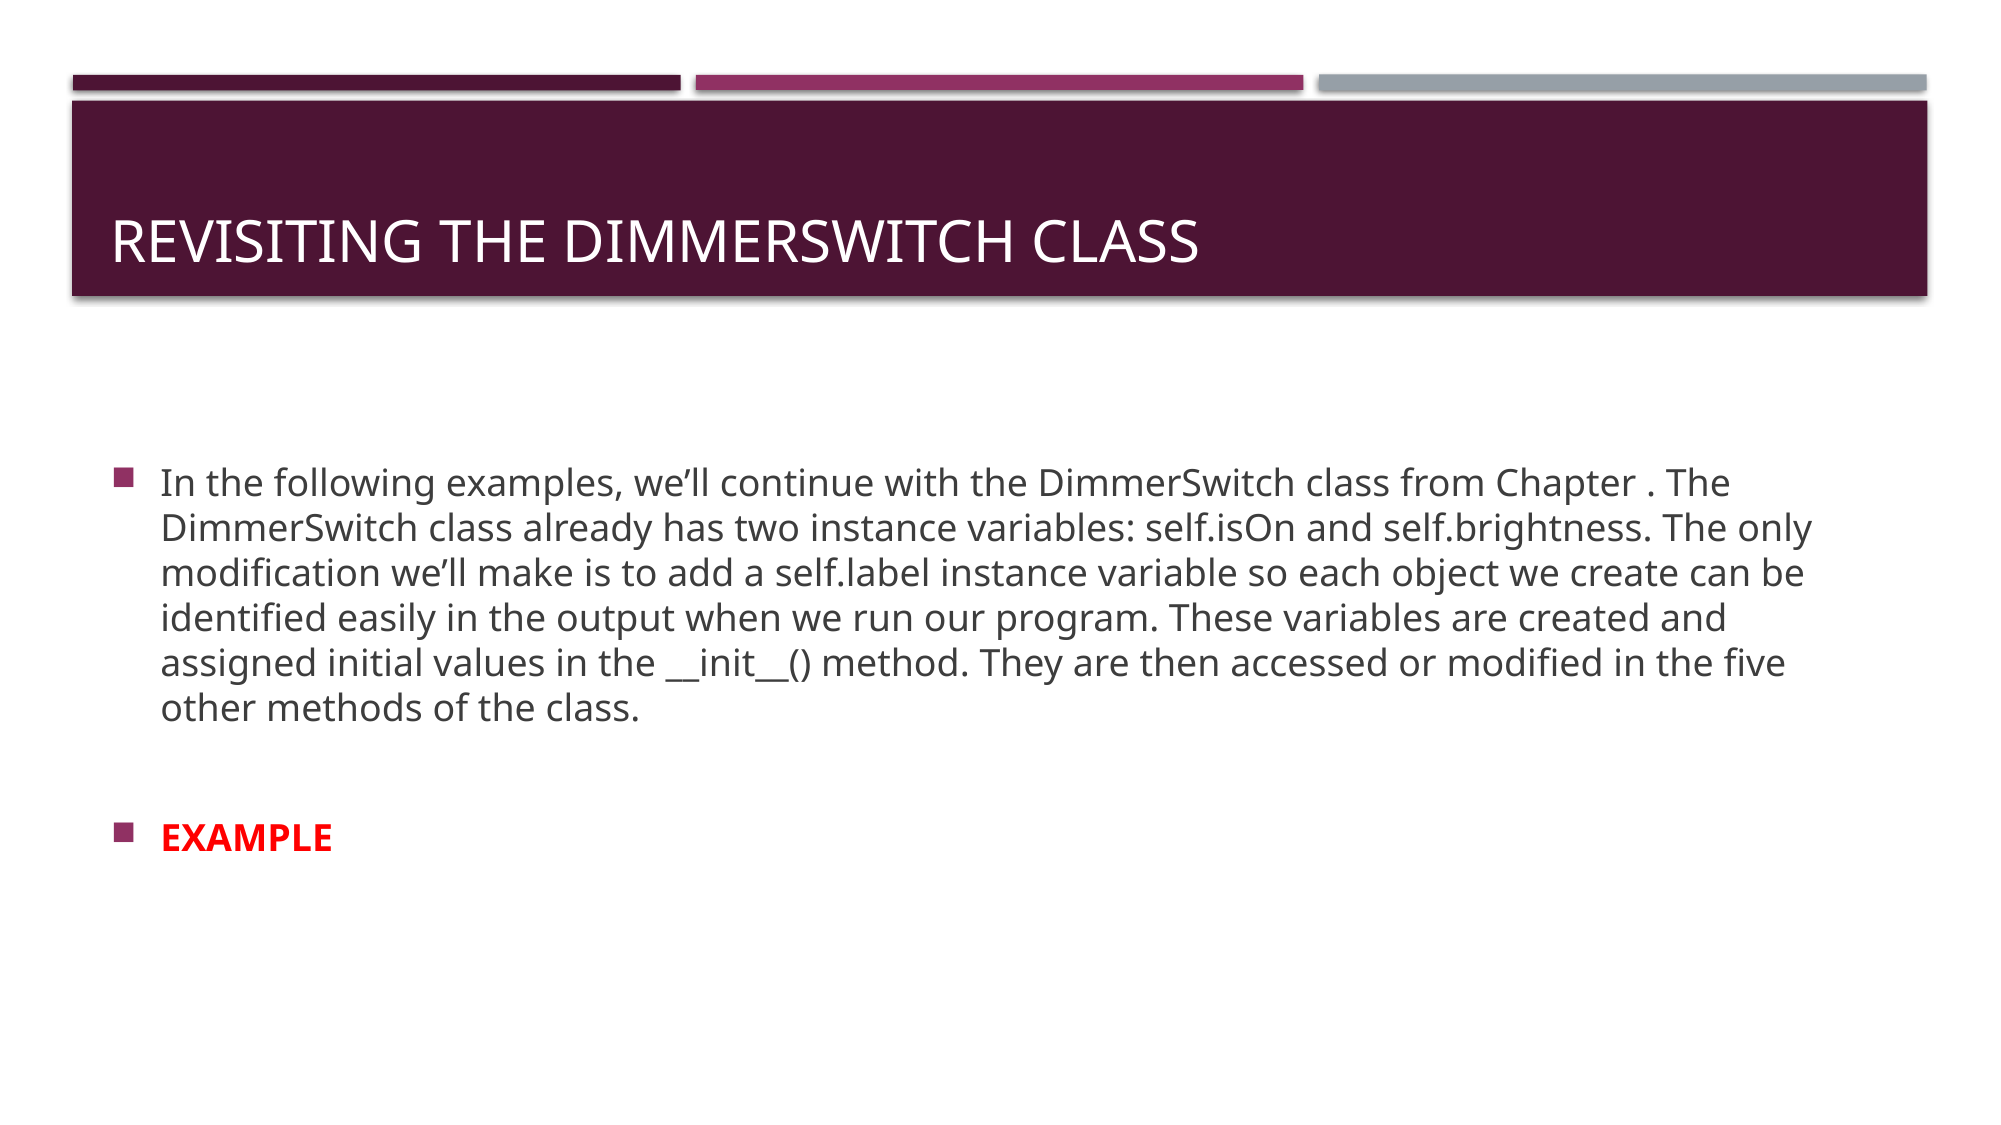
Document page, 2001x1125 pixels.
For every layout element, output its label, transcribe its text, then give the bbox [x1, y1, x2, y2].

list In the following examples, we’ll continue with the DimmerSwitch class from Chapter . The DimmerSwitch class already has two instance variables: self.isOn and self.brightness. The only modification we’ll make is to add a self.label instance variable so each object we create can be identified easily in the output when we run our program. These variables are created and assigned initial values in the __init__() method. They are then accessed or modified in the five other methods of the class. EXAMPLE [95, 357, 1905, 962]
title Revisiting the DimmerSwitch Class [95, 115, 1905, 282]
